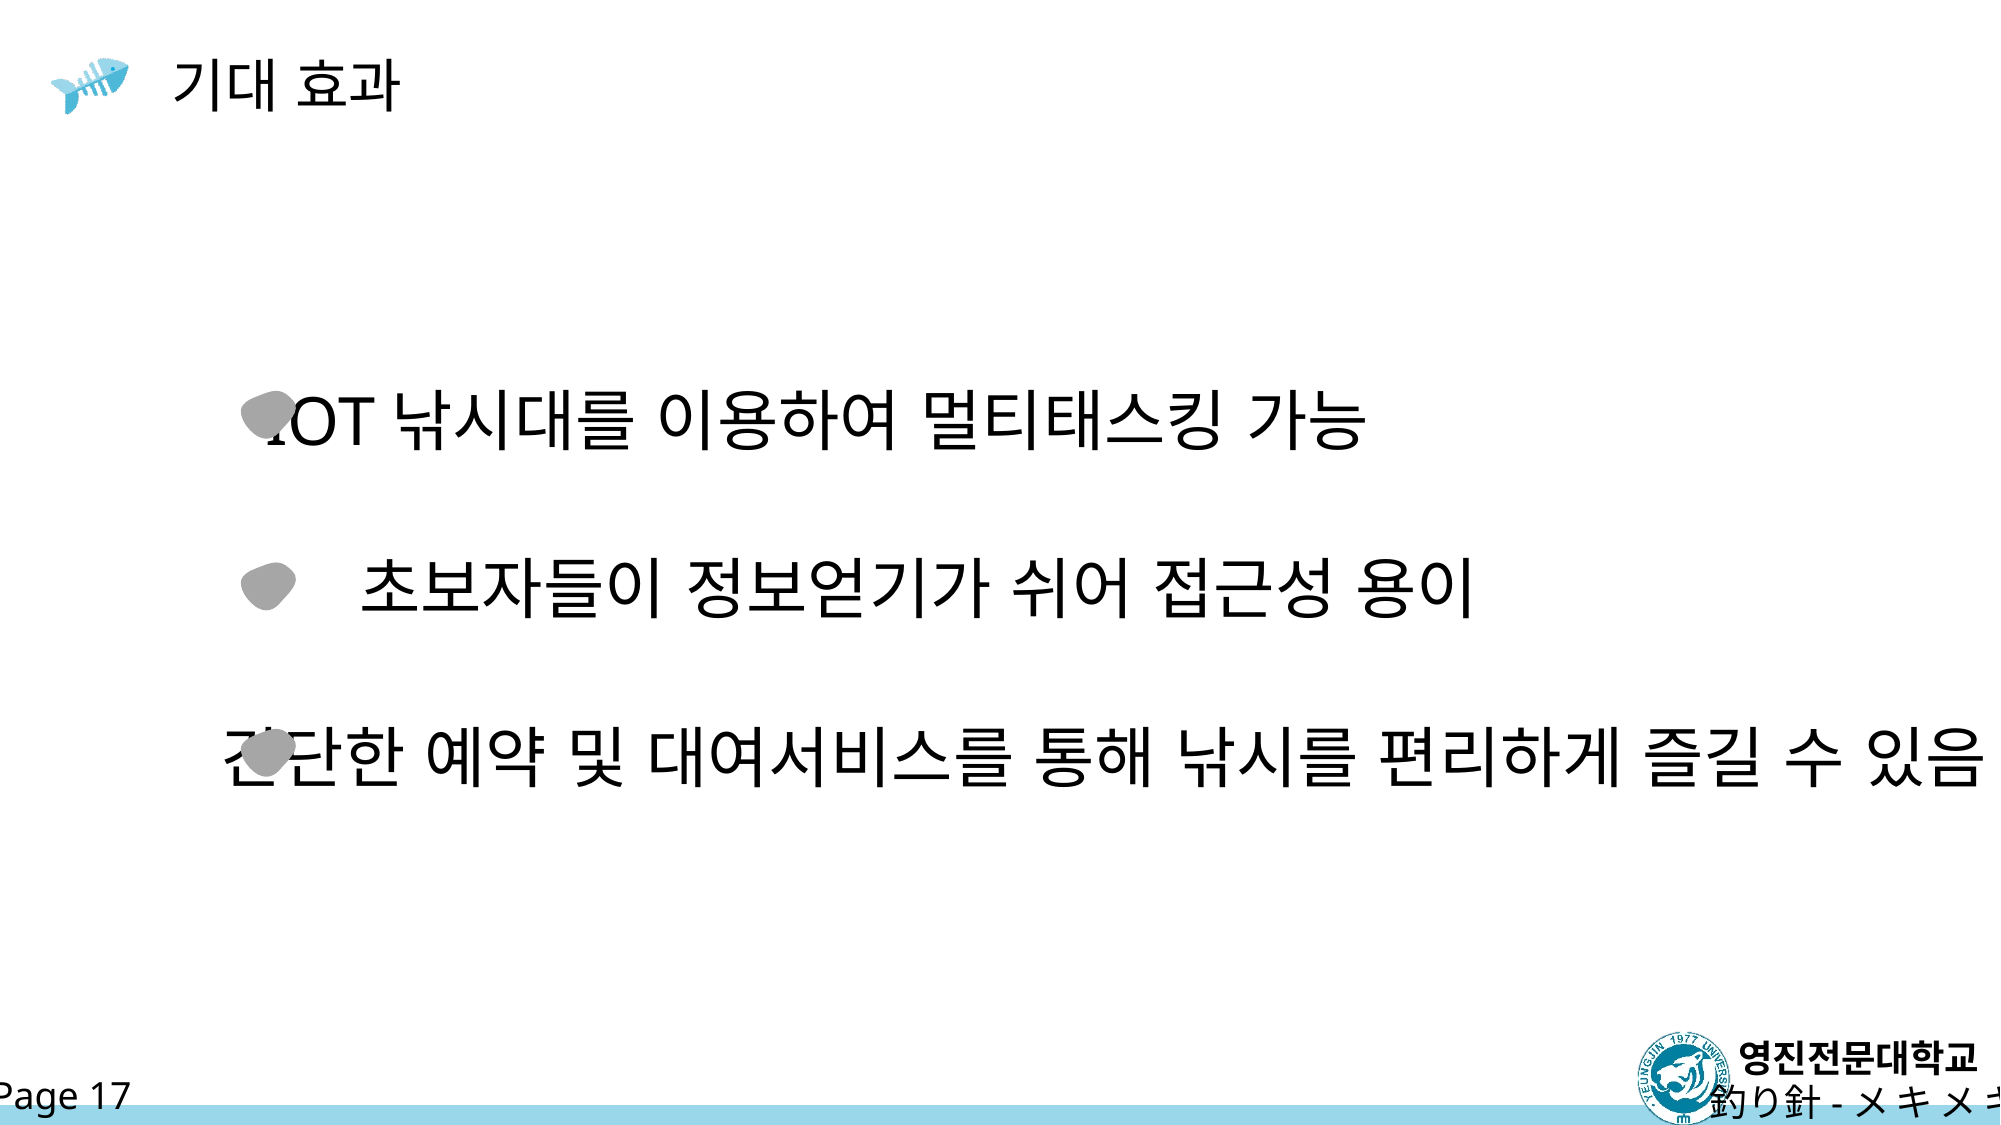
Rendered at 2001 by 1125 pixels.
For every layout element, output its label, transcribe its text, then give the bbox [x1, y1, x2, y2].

text_box [240, 562, 296, 611]
text_box 간단한 예약 및 대여서비스를 통해 낚시를 편리하게 즐길 수 있음. [206, 708, 2000, 804]
text_box 기대 효과 [157, 41, 636, 127]
text_box Page 17 [0, 1064, 147, 1125]
text_box 초보자들이 정보얻기가 쉬어 접근성 용이 [344, 539, 2000, 635]
text_box [147, 1104, 1635, 1125]
picture [43, 42, 129, 128]
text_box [1635, 1027, 2000, 1125]
text_box [240, 728, 296, 777]
text_box IOT낚시대를 이용하여 멀티태스킹 가능 [250, 371, 1385, 466]
text_box [240, 390, 296, 439]
